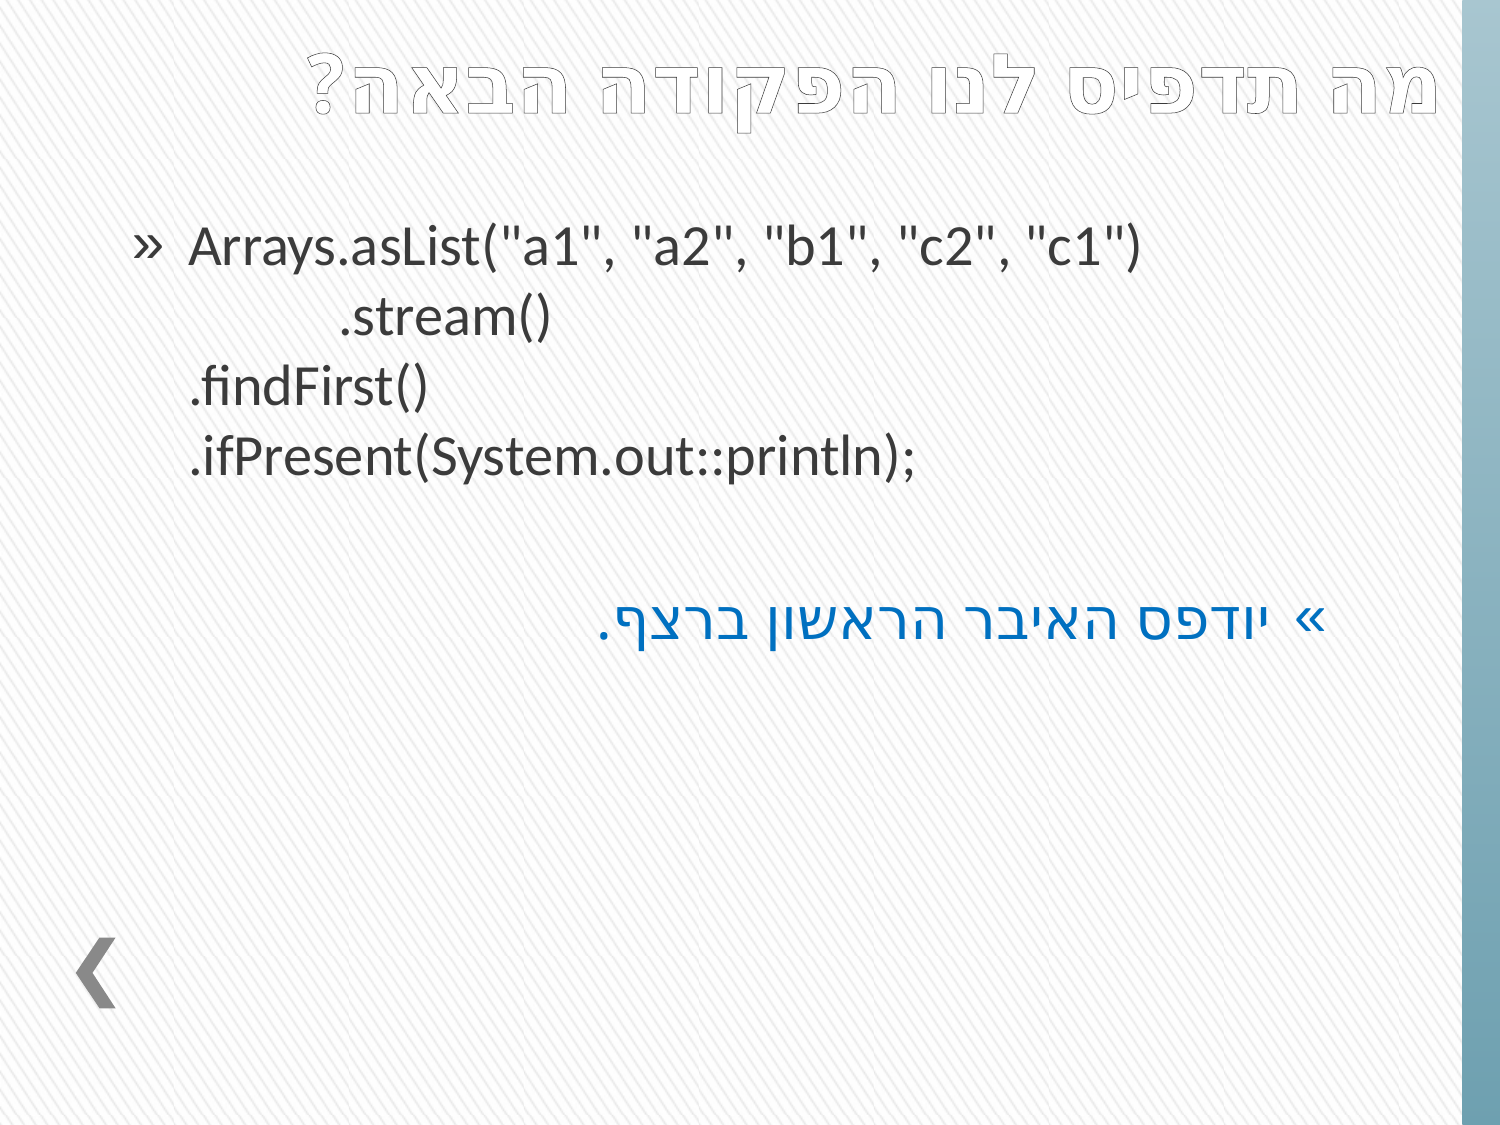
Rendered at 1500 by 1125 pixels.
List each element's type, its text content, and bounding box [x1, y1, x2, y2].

text_box מה תדפיס לנו הפקודה הבאה? [0, 3, 1459, 138]
list Arrays.asList("a1", "a2", "b1", "c2", "c1") .stream() .findFirst() .ifPresent(System.out::println); יודפס האיבר הראשון ברצף. [116, 200, 1342, 925]
